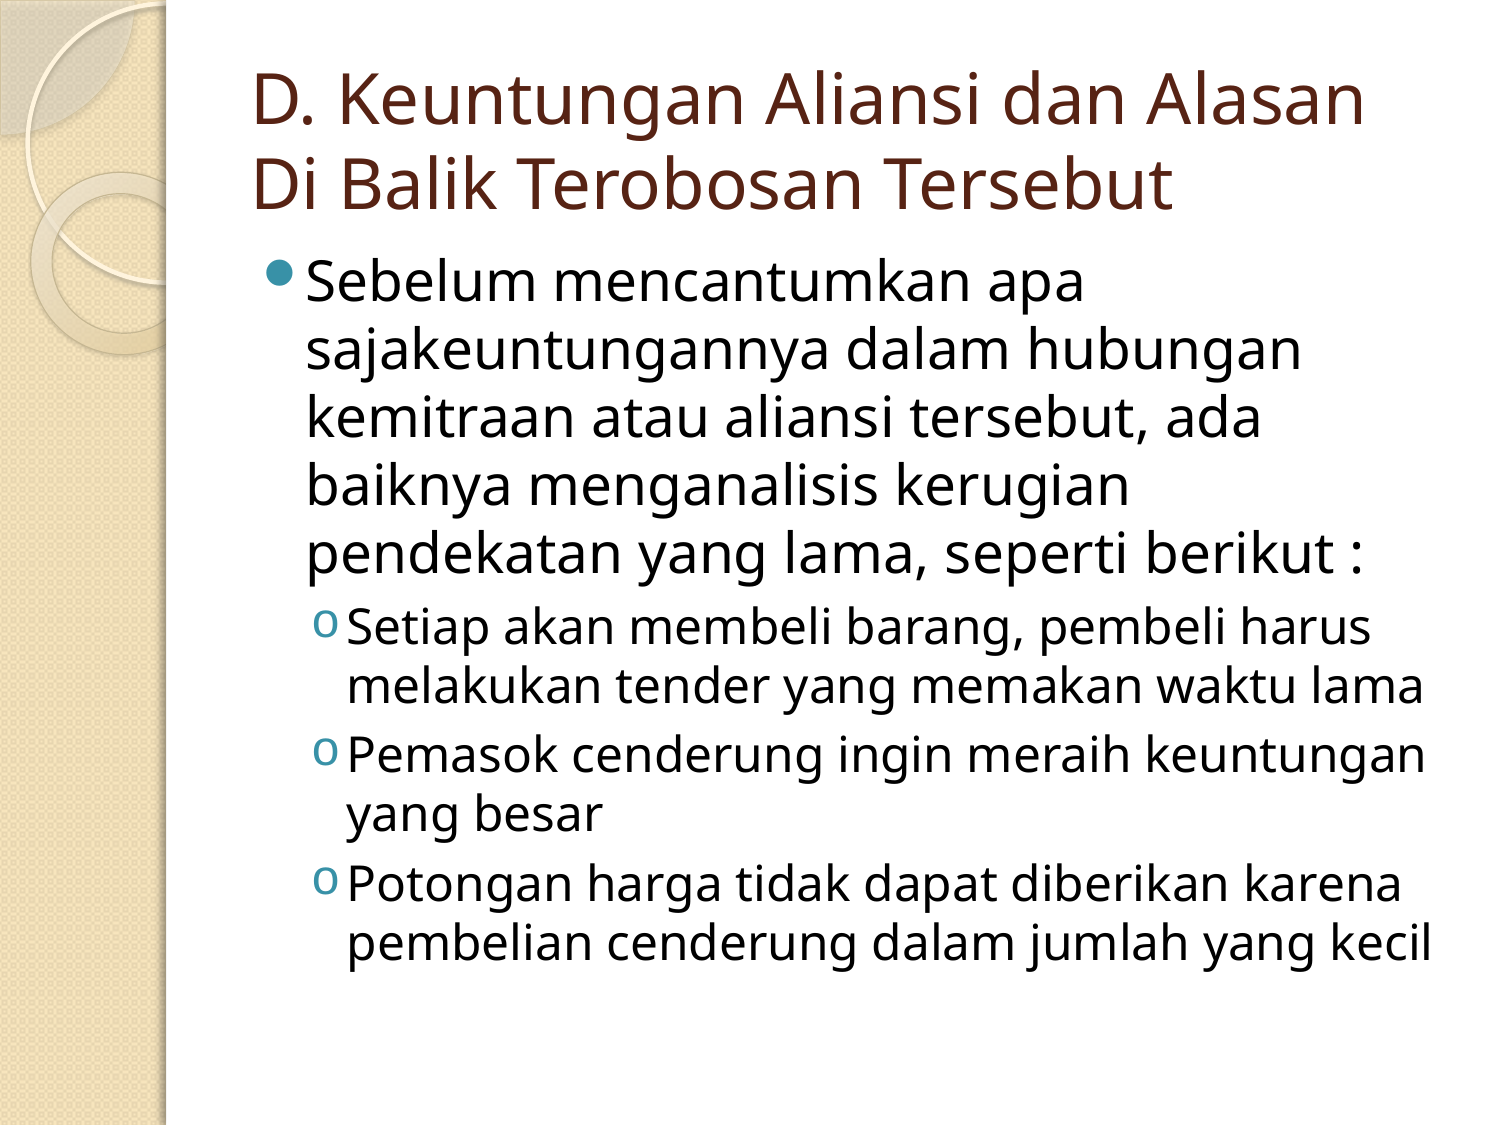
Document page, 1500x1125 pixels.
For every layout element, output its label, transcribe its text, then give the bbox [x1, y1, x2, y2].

list Sebelum mencantumkan apa sajakeuntungannya dalam hubungan kemitraan atau aliansi tersebut, ada baiknya menganalisis kerugian pendekatan yang lama, seperti berikut : Setiap akan membeli barang, pembeli harus melakukan tender yang memakan waktu lama Pemasok cenderung ingin meraih keuntungan yang besar Potongan harga tidak dapat diberikan karena pembelian cenderung dalam jumlah yang kecil [235, 237, 1466, 1025]
title D. Keuntungan Aliansi dan Alasan Di Balik Terobosan Tersebut [235, 45, 1466, 233]
